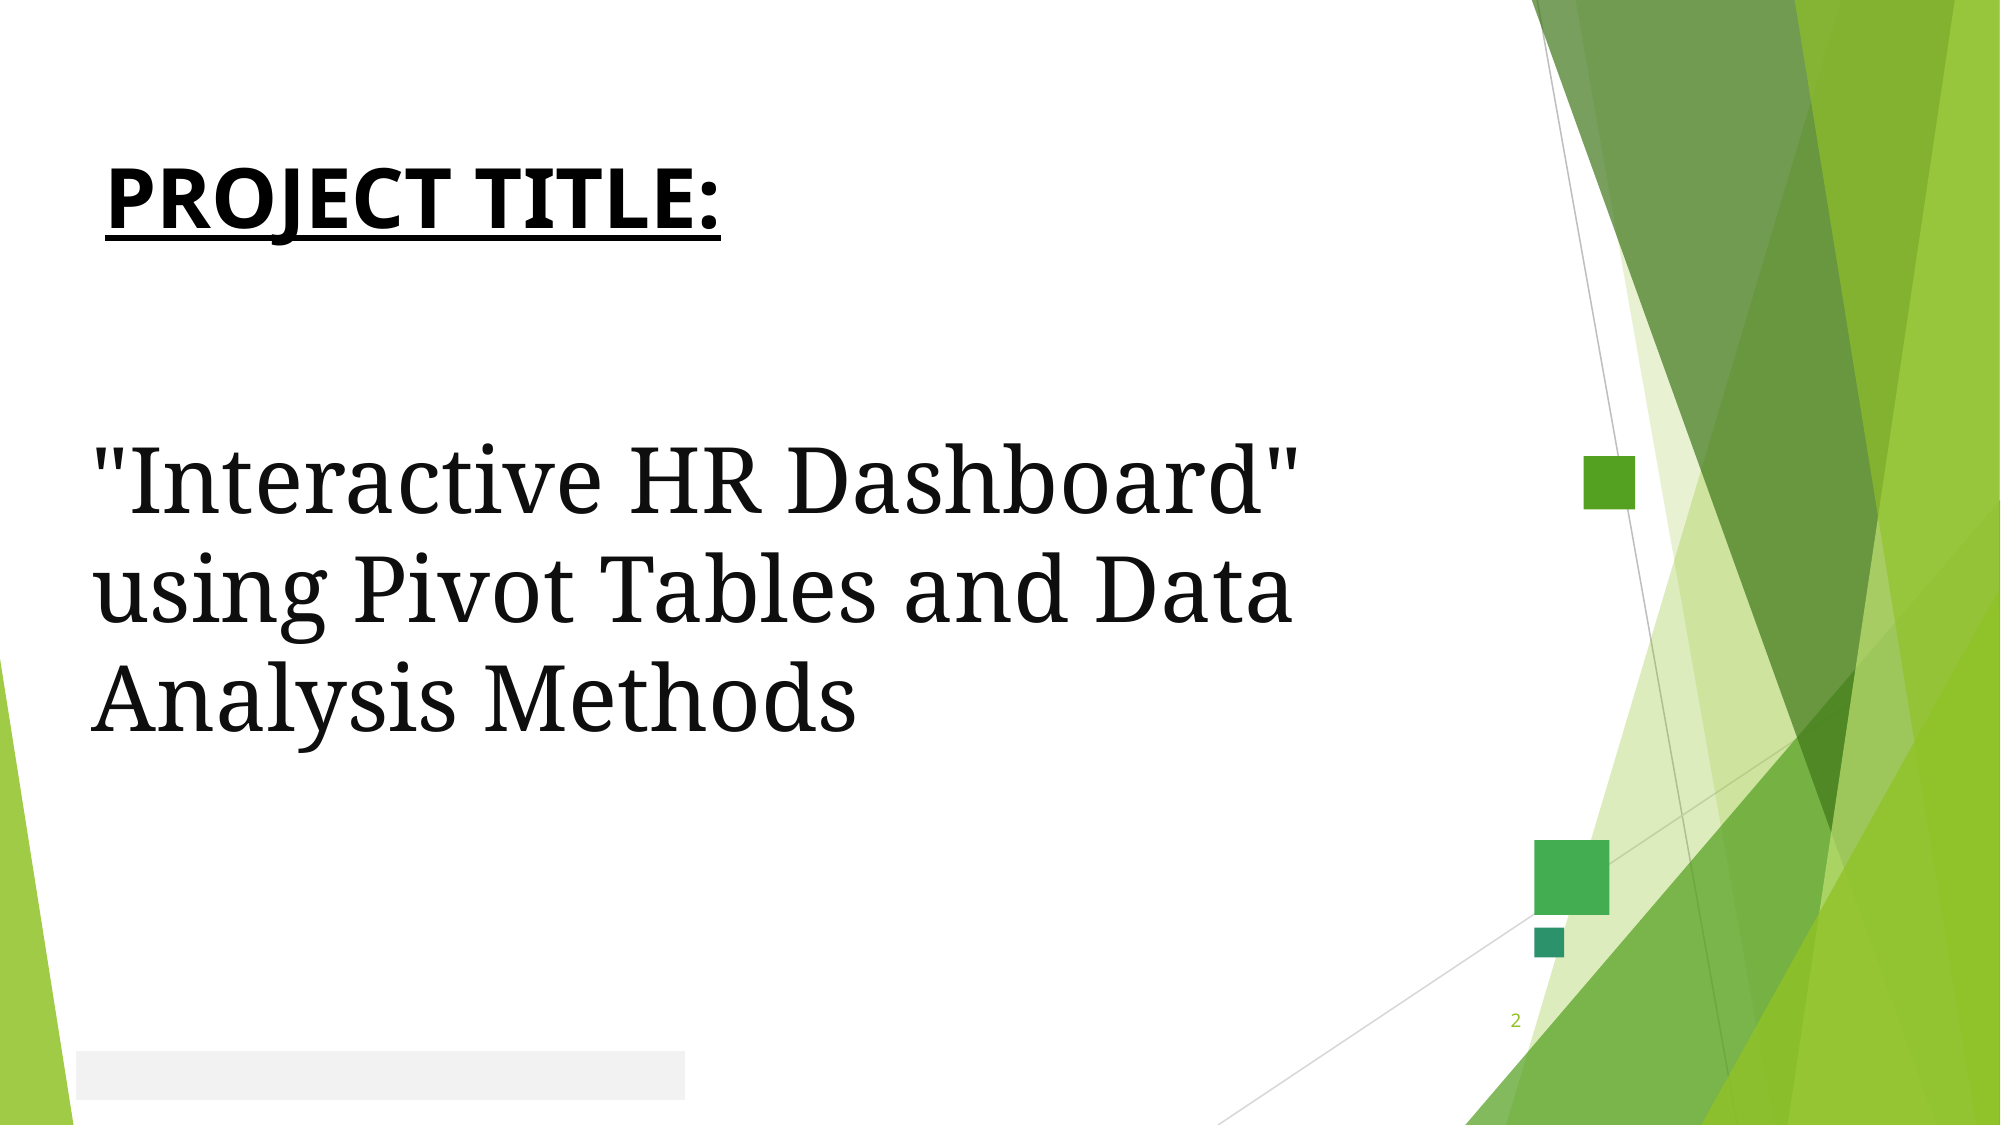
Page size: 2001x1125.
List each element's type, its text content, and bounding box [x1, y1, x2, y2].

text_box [76, 1051, 685, 1100]
text_box PROJECT TITLE: [89, 137, 1378, 253]
text_box [1583, 456, 1636, 510]
slide_number 2 [1408, 693, 1522, 1125]
text_box [1534, 927, 1565, 958]
text_box [1534, 840, 1610, 915]
title "Interactive HR Dashboard" using Pivot Tables and Data Analysis Methods [89, 416, 1535, 750]
